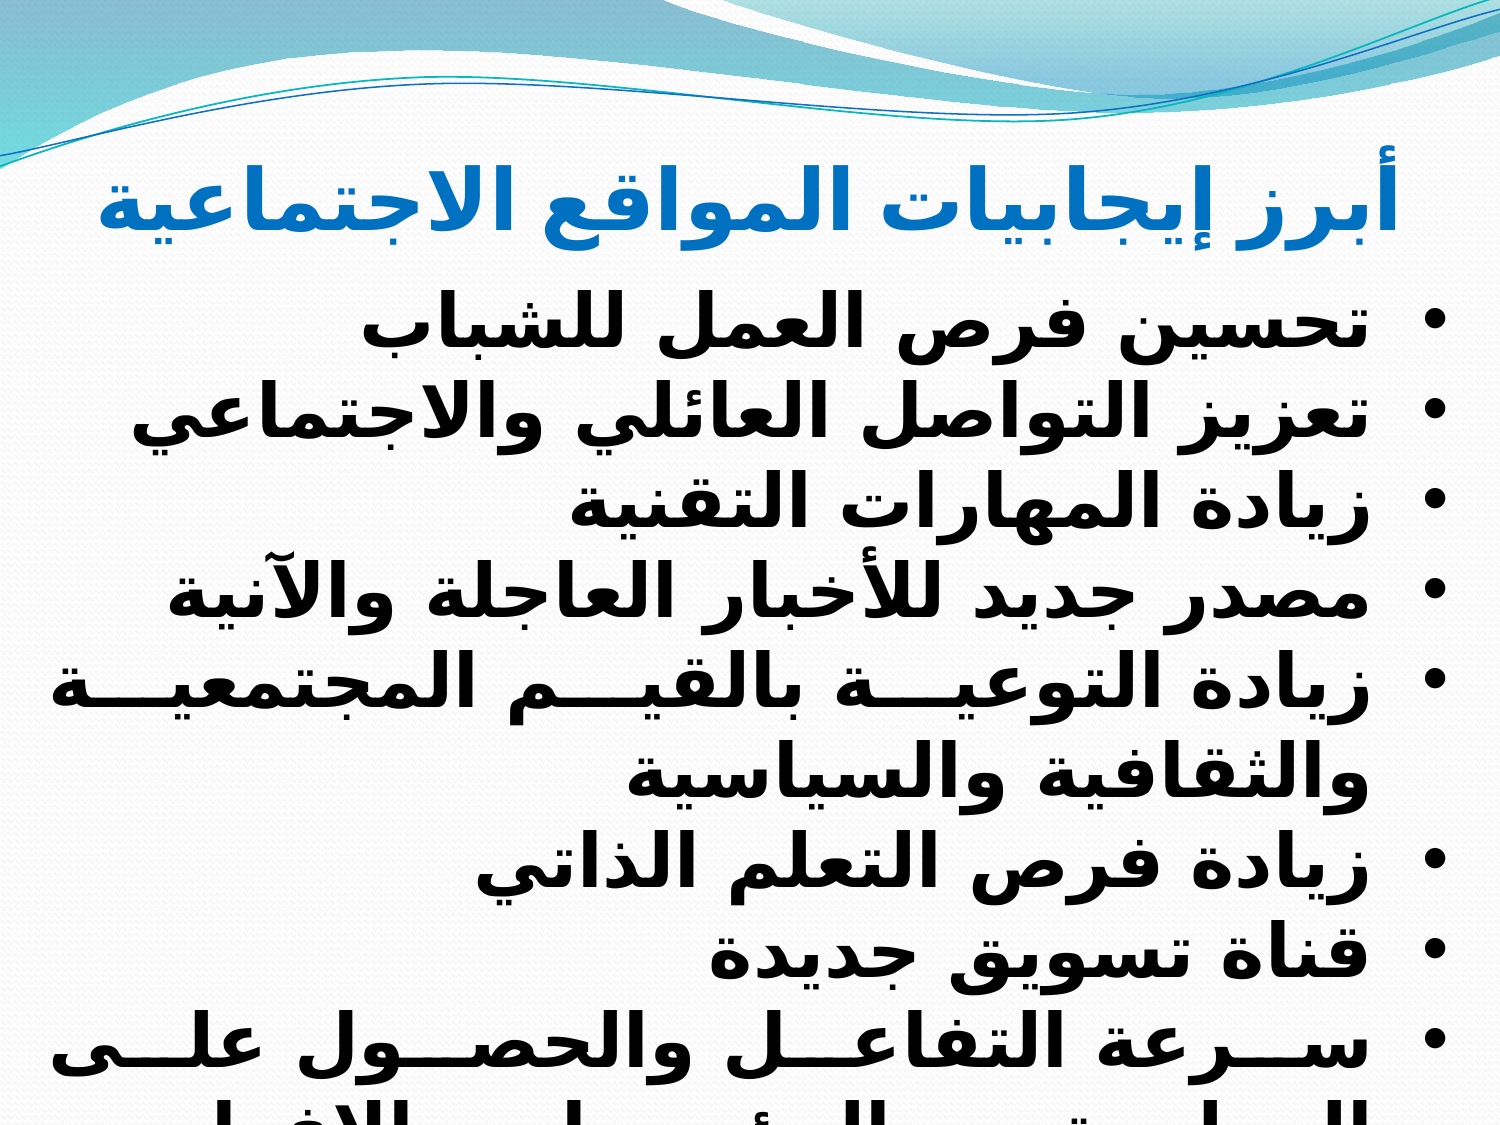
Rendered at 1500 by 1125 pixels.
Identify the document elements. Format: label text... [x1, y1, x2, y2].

text_box تحسين فرص العمل للشباب تعزيز التواصل العائلي والاجتماعي زيادة المهارات التقنية مصدر جديد للأخبار العاجلة والآنية زيادة التوعية بالقيم المجتمعية والثقافية والسياسية زيادة فرص التعلم الذاتي قناة تسويق جديدة سرعة التفاعل والحصول على المعلومة من المؤسسات والافراد تحسين عملية التعليم والتعلم [33, 265, 1464, 1125]
title أبرز إيجابيات المواقع الاجتماعية [75, 115, 1425, 265]
